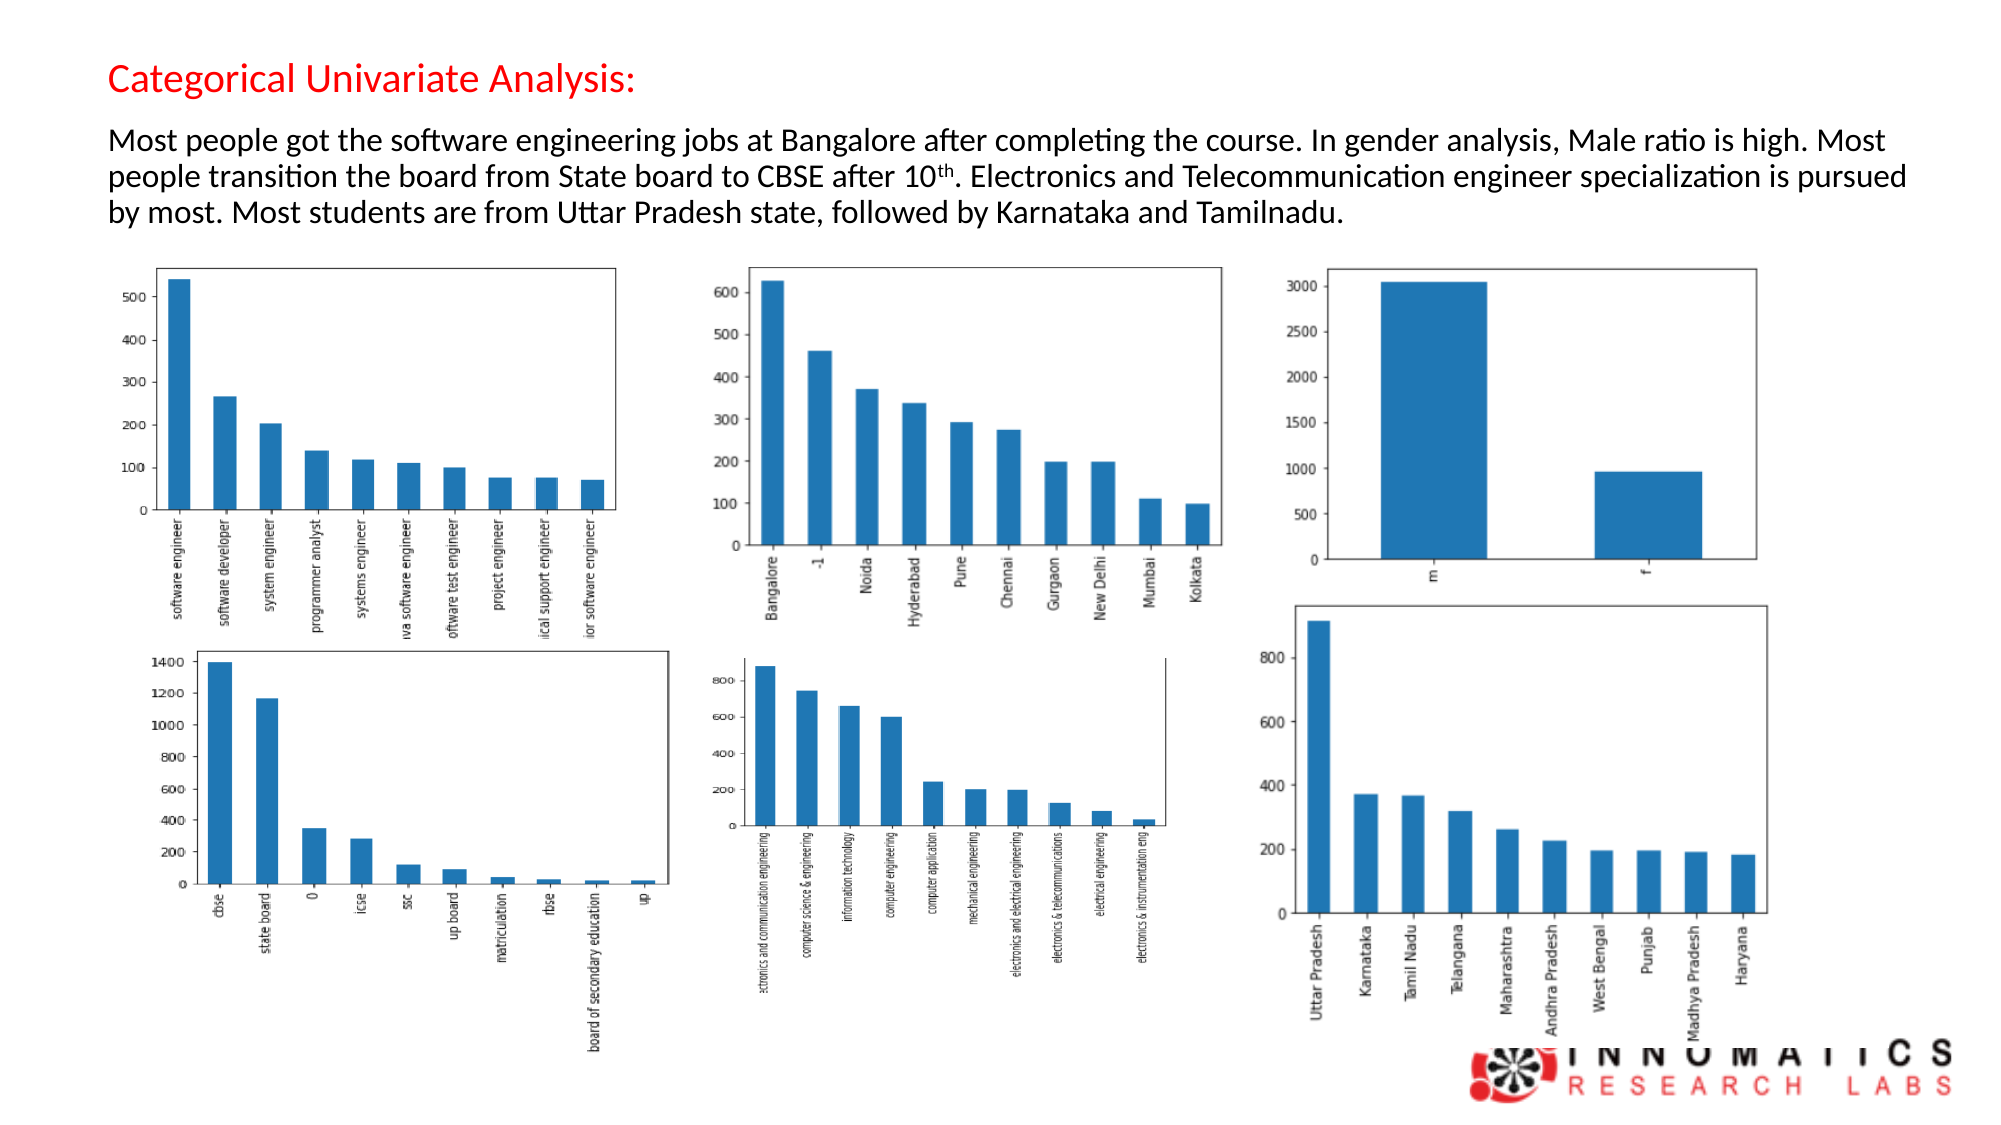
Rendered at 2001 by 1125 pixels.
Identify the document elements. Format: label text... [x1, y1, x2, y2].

list Categorical Univariate Analysis: Most people got the software engineering jobs at Bangalore after completing the course. In gender analysis, Male ratio is high. Most people transition the board from State board to CBSE after 10th. Electronics and Telecommunication engineer specialization is pursued by most. Most students are from Uttar Pradesh state, followed by Karnataka and Tamilnadu. [74, 49, 1940, 1014]
picture [60, 264, 1975, 1125]
